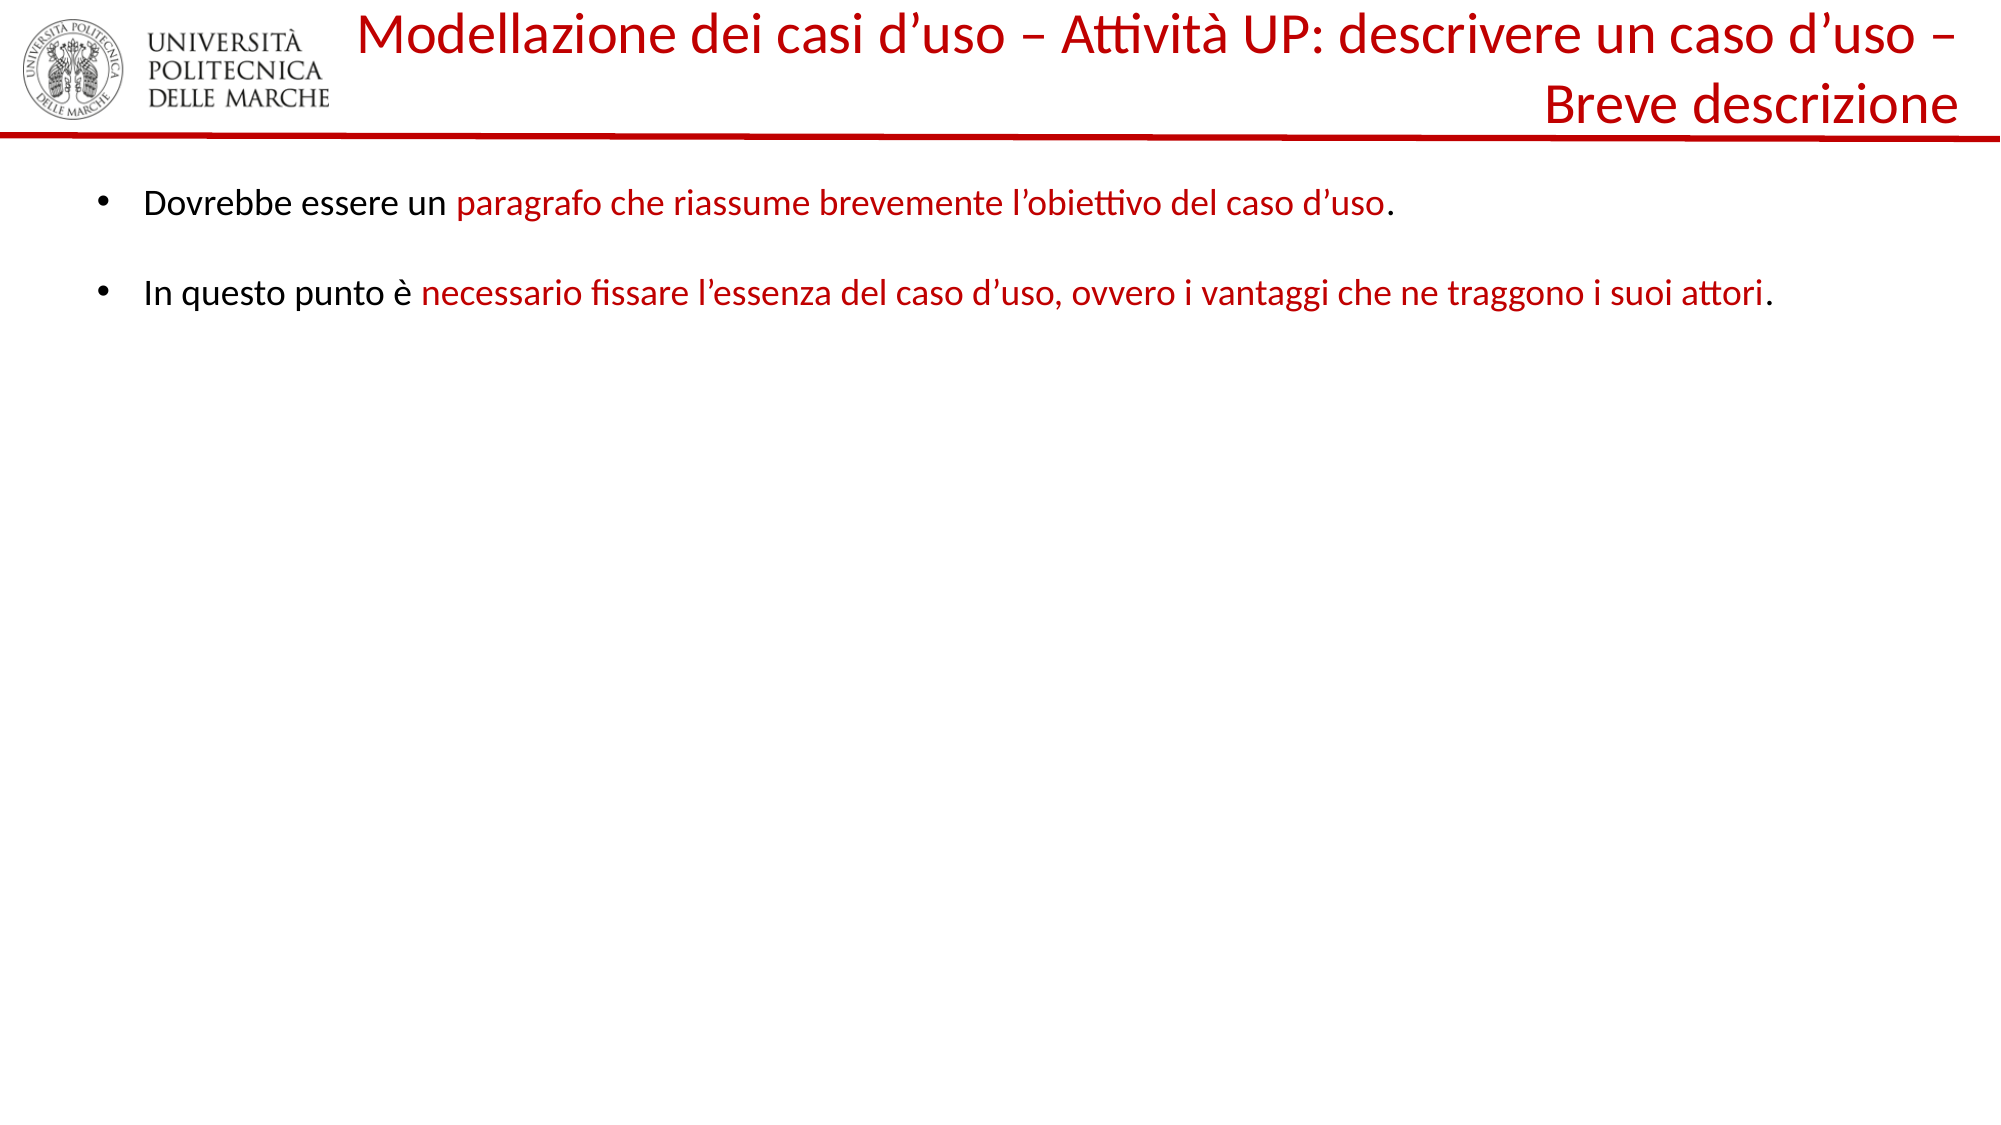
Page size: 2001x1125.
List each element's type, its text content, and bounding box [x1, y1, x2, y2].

picture [23, 17, 329, 122]
text_box Modellazione dei casi d’uso – Attività UP: descrivere un caso d’uso – Breve descrizione [341, 139, 1974, 143]
text_box Modellazione dei casi d’uso – Attività UP: descrivere un caso d’uso – Breve descrizione [341, 0, 1974, 135]
text_box Dovrebbe essere un paragrafo che riassume brevemente l’obiettivo del caso d’uso. In questo punto è necessario fissare l’essenza del caso d’uso, ovvero i vantaggi che ne traggono i suoi attori. [82, 170, 1932, 366]
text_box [0, 135, 2000, 139]
